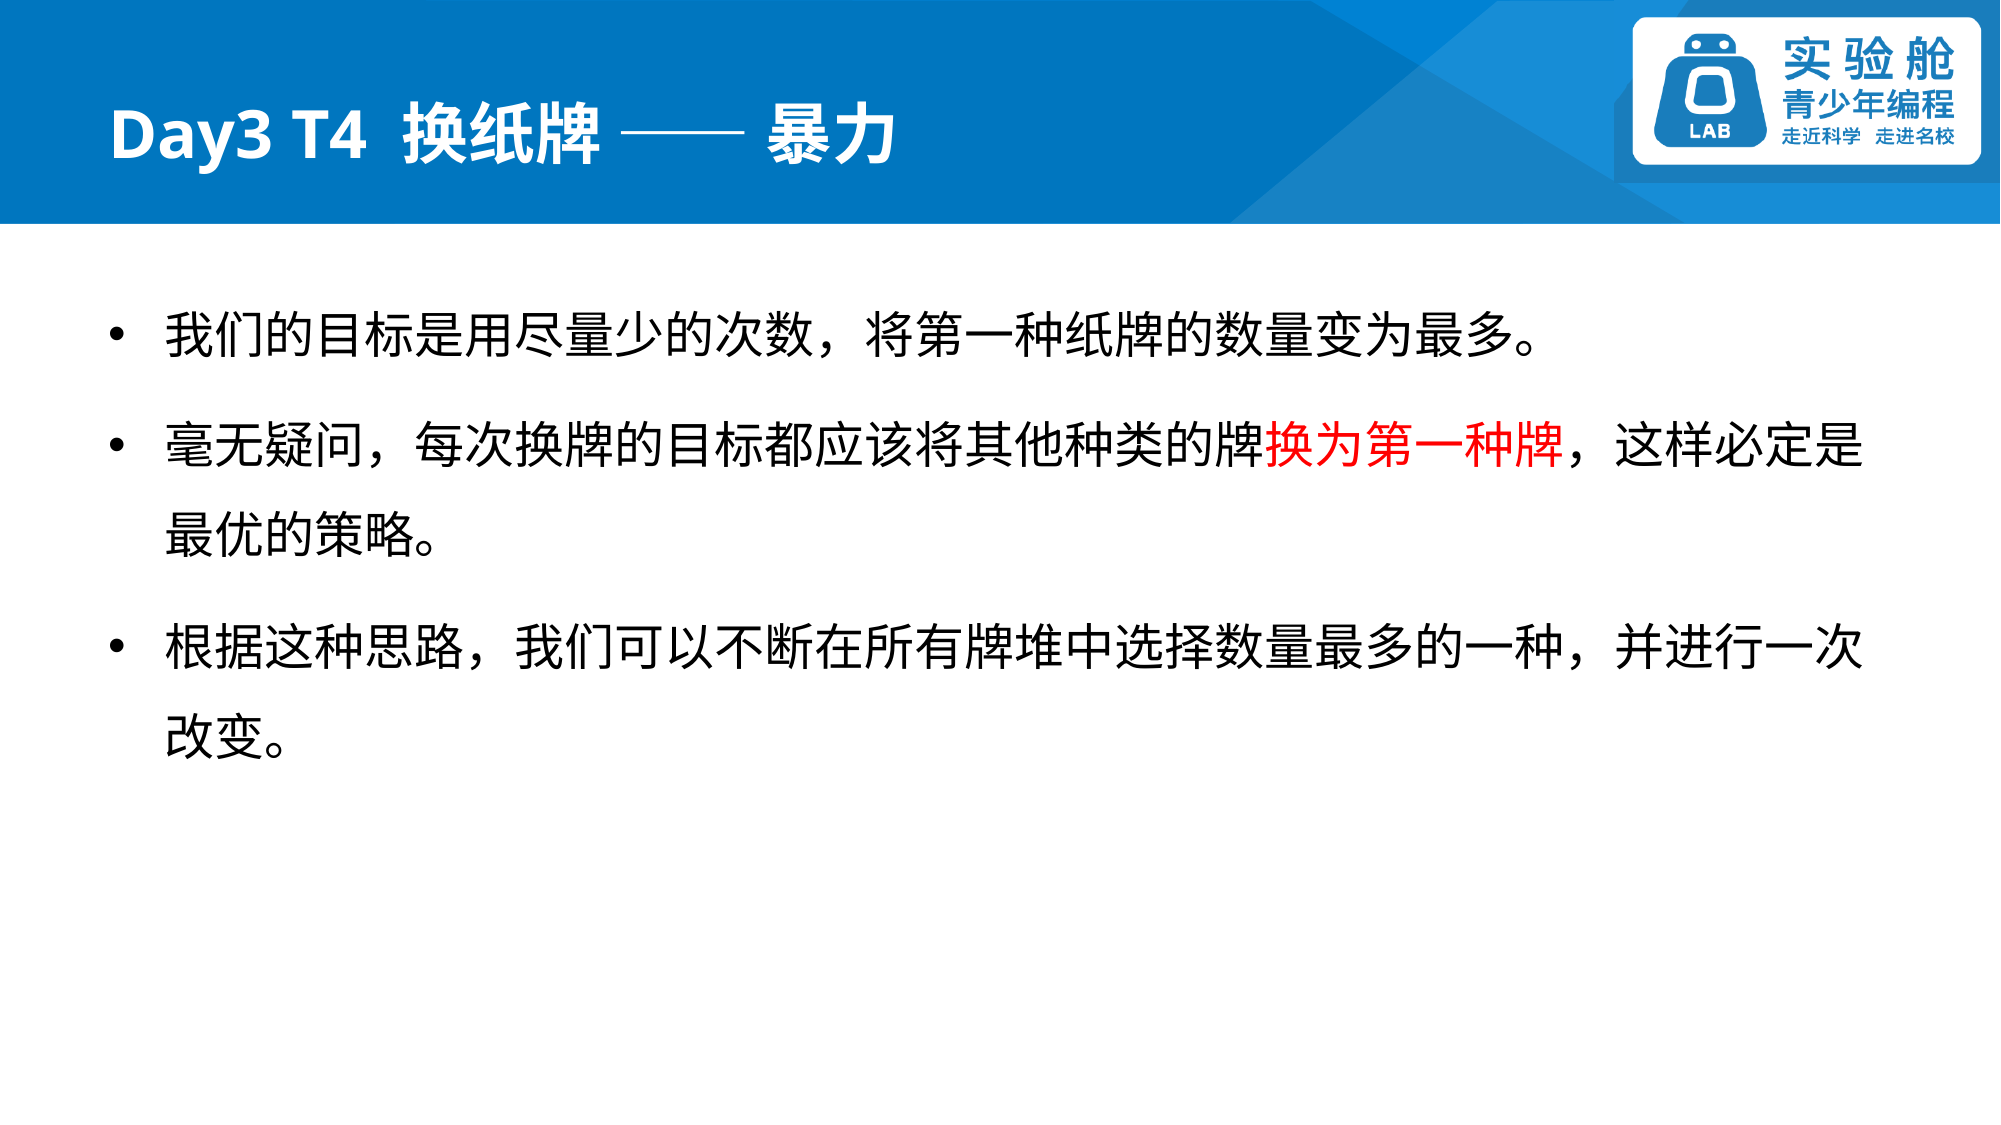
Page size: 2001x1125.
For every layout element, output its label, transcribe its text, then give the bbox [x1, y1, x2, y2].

list Day3 T4 换纸牌 —— 暴力 [93, 93, 1907, 186]
picture [1614, 0, 2000, 183]
list 我们的目标是用尽量少的次数，将第一种纸牌的数量变为最多。 毫无疑问，每次换牌的目标都应该将其他种类的牌换为第一种牌，这样必定是最优的策略。 根据这种思路，我们可以不断在所有牌堆中选择数量最多的一种，并进行一次改变。 [93, 265, 1907, 1102]
